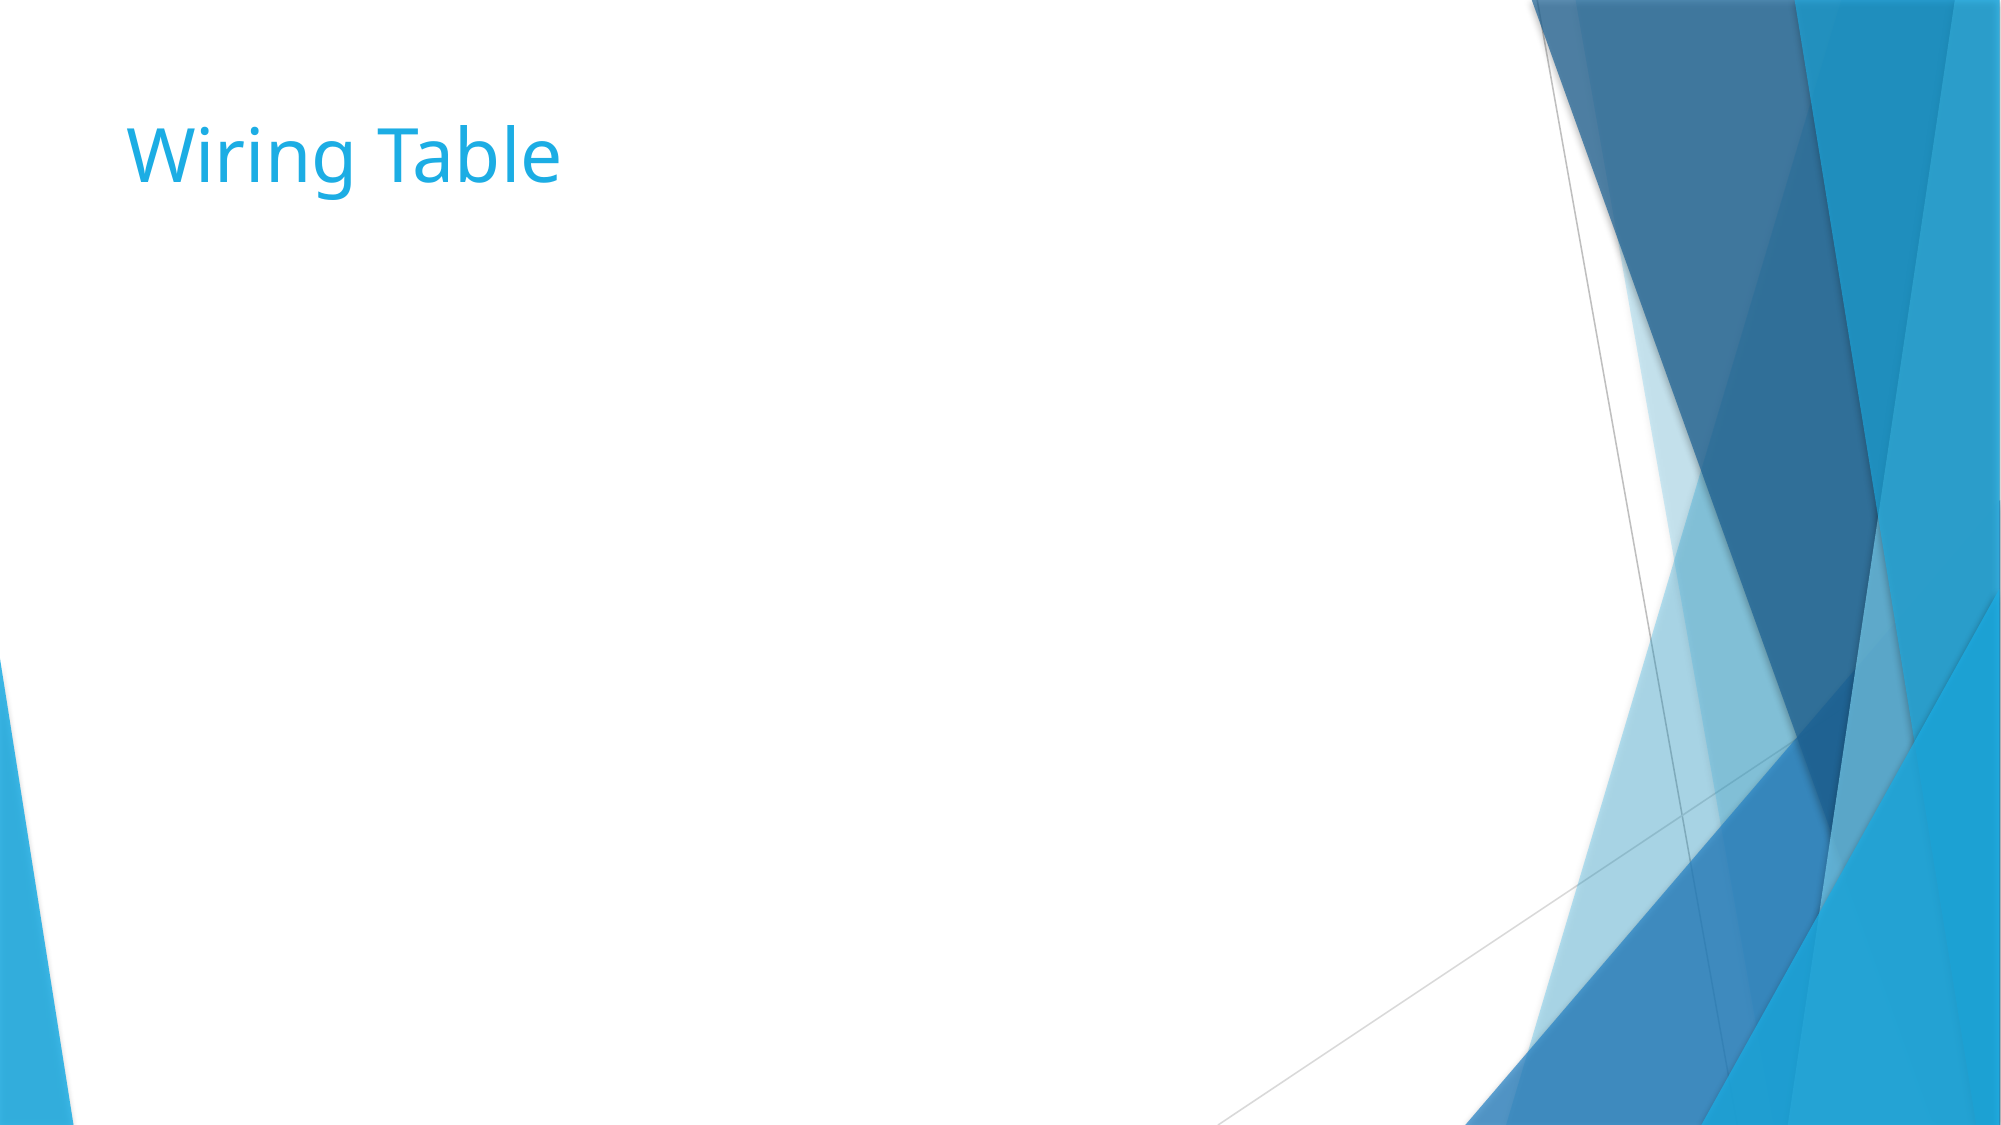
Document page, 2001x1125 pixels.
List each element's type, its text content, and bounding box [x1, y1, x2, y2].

title Wiring Table [111, 99, 1522, 317]
